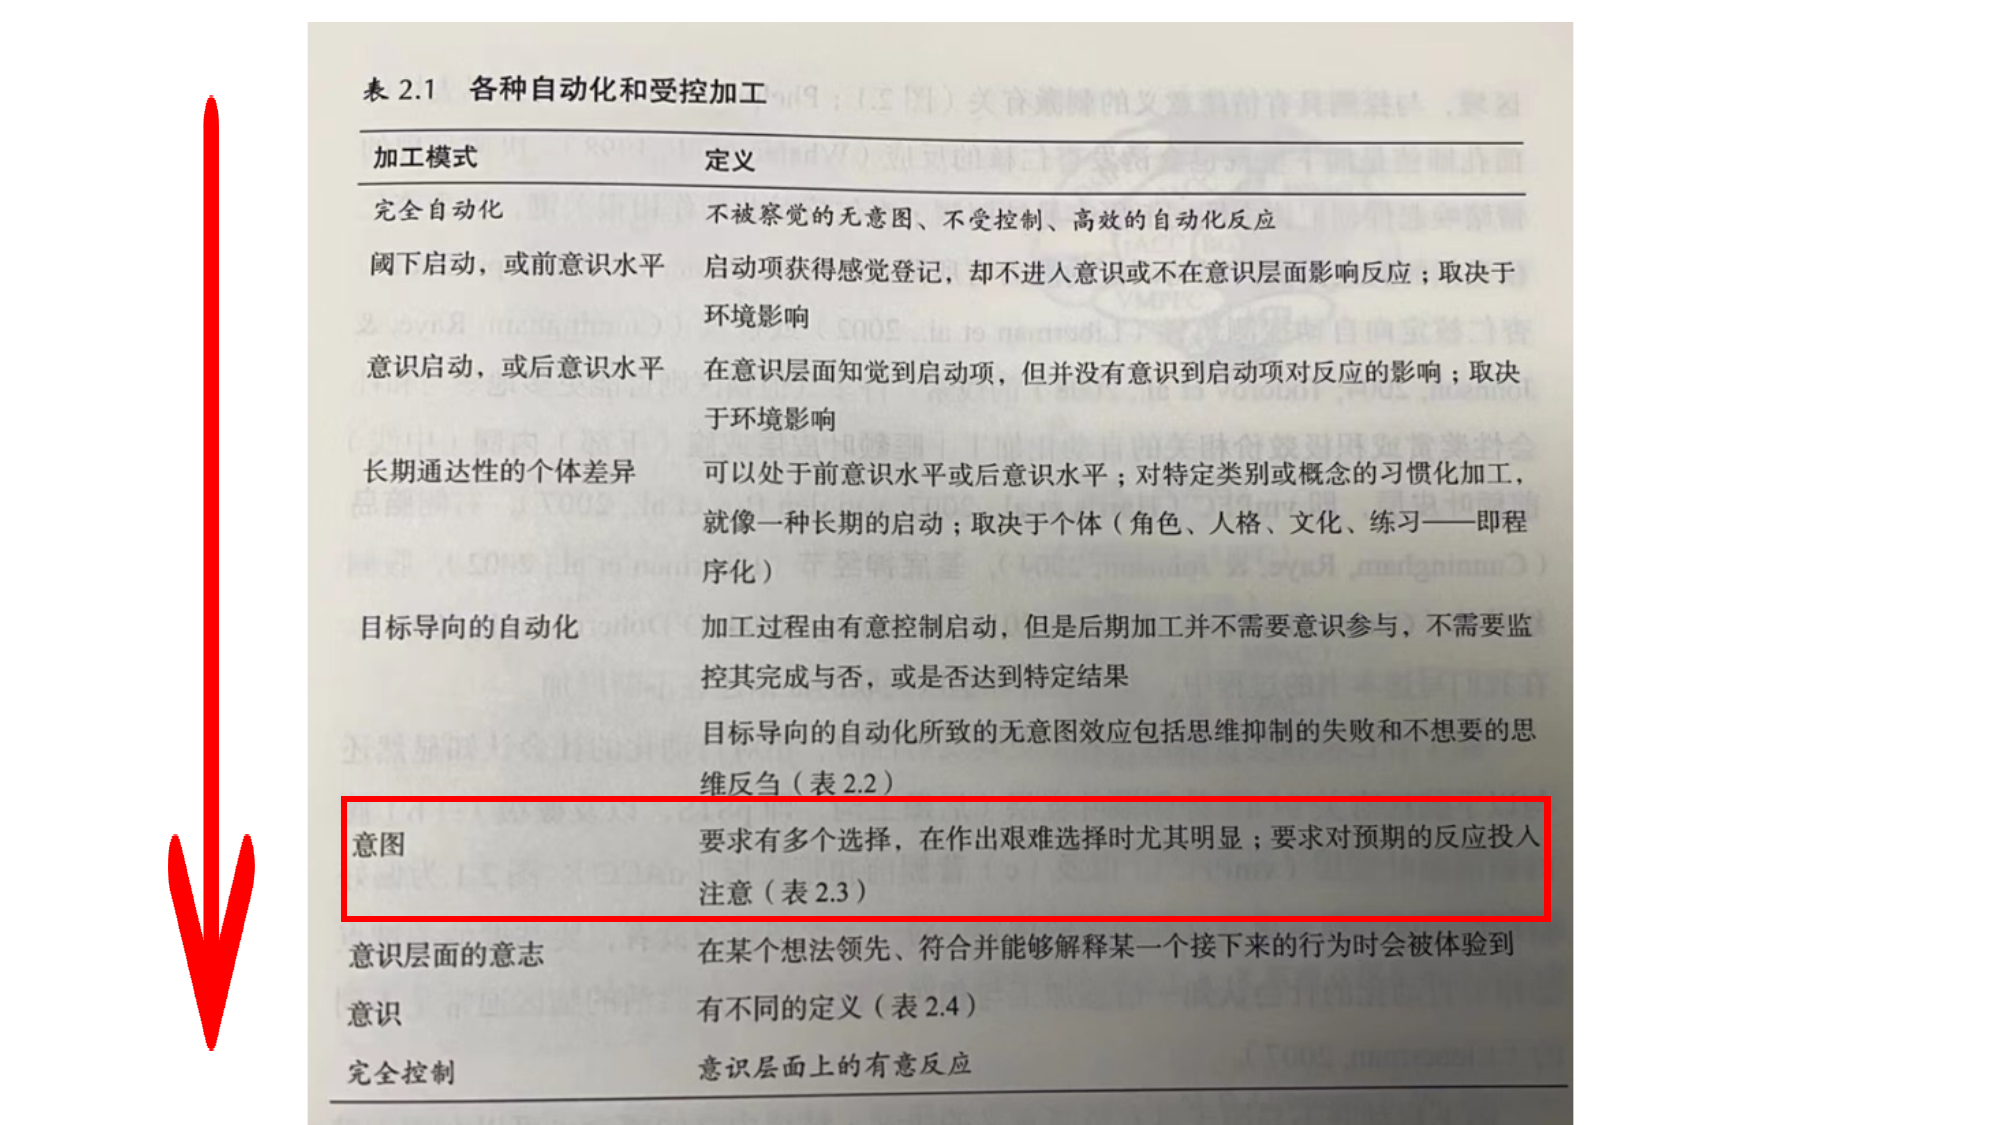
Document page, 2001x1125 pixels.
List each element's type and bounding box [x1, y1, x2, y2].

picture [1492, 22, 1574, 1125]
list [389, 0, 1492, 1125]
text_box [1492, 798, 1548, 920]
text_box [343, 798, 389, 920]
picture [88, 22, 389, 1125]
